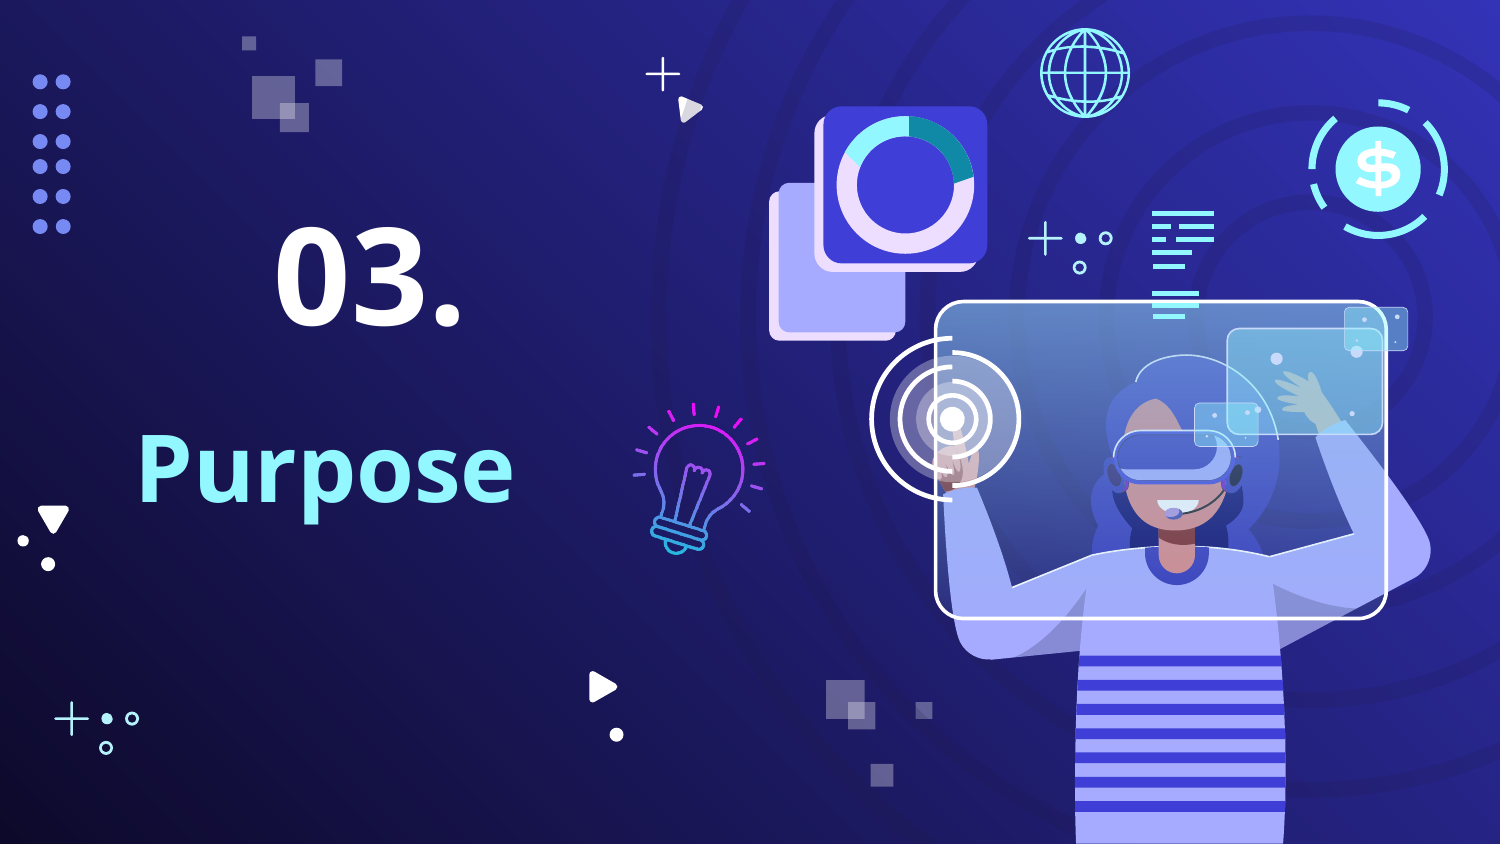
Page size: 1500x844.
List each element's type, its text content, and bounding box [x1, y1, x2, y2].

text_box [53, 700, 140, 756]
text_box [241, 36, 343, 133]
picture [580, 364, 789, 596]
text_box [768, 27, 1449, 844]
title 03. [209, 202, 532, 341]
title Purpose [119, 338, 697, 592]
